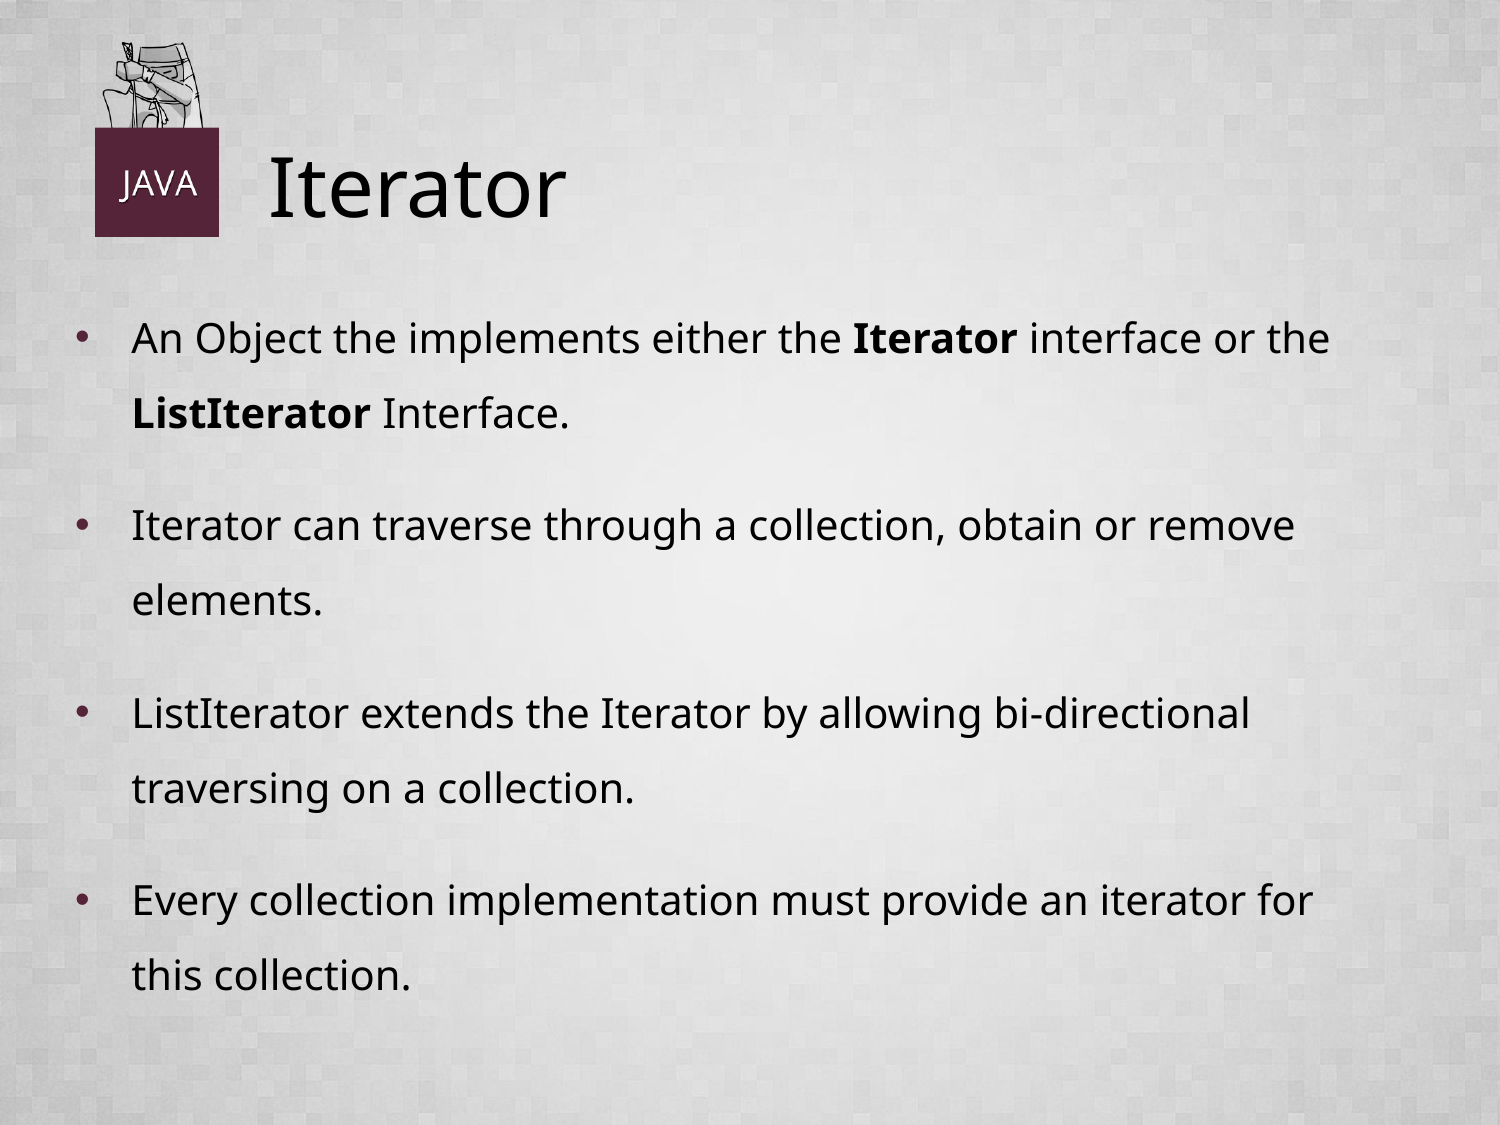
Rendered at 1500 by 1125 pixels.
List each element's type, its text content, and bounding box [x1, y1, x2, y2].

title Iterator [253, 90, 1500, 279]
text_box An Object the implements either the Iterator interface or the ListIterator Interface. Iterator can traverse through a collection, obtain or remove elements. ListIterator extends the Iterator by allowing bi-directional traversing on a collection. Every collection implementation must provide an iterator for this collection. [60, 278, 1395, 704]
picture [0, 0, 1500, 1125]
